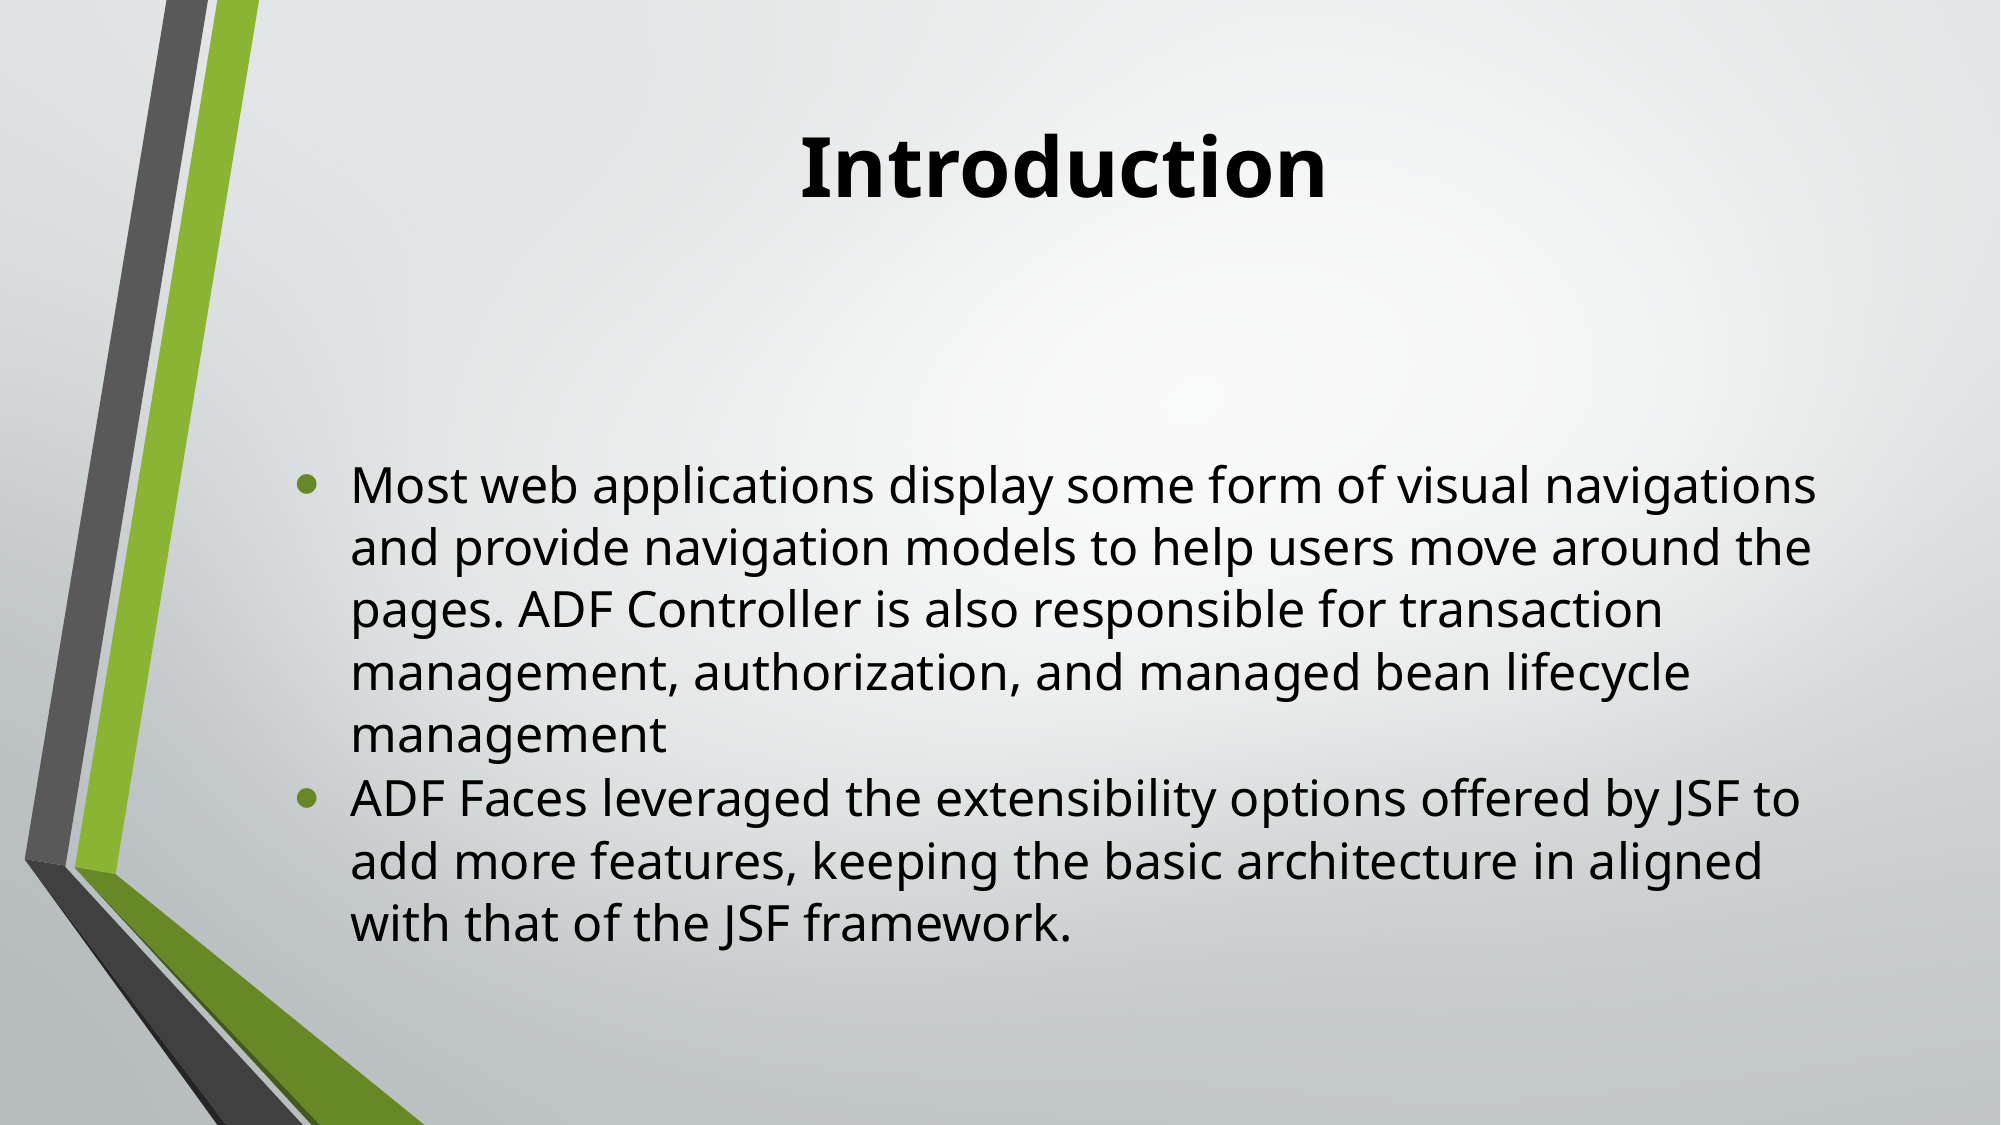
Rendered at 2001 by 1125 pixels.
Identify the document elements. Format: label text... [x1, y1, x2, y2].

title Introduction [243, 75, 1887, 254]
list Most web applications display some form of visual navigations and provide navigation models to help users move around the pages. ADF Controller is also responsible for transaction management, authorization, and managed bean lifecycle management ADF Faces leveraged the extensibility options offered by JSF to add more features, keeping the basic architecture in aligned with that of the JSF framework. [243, 328, 1887, 1074]
